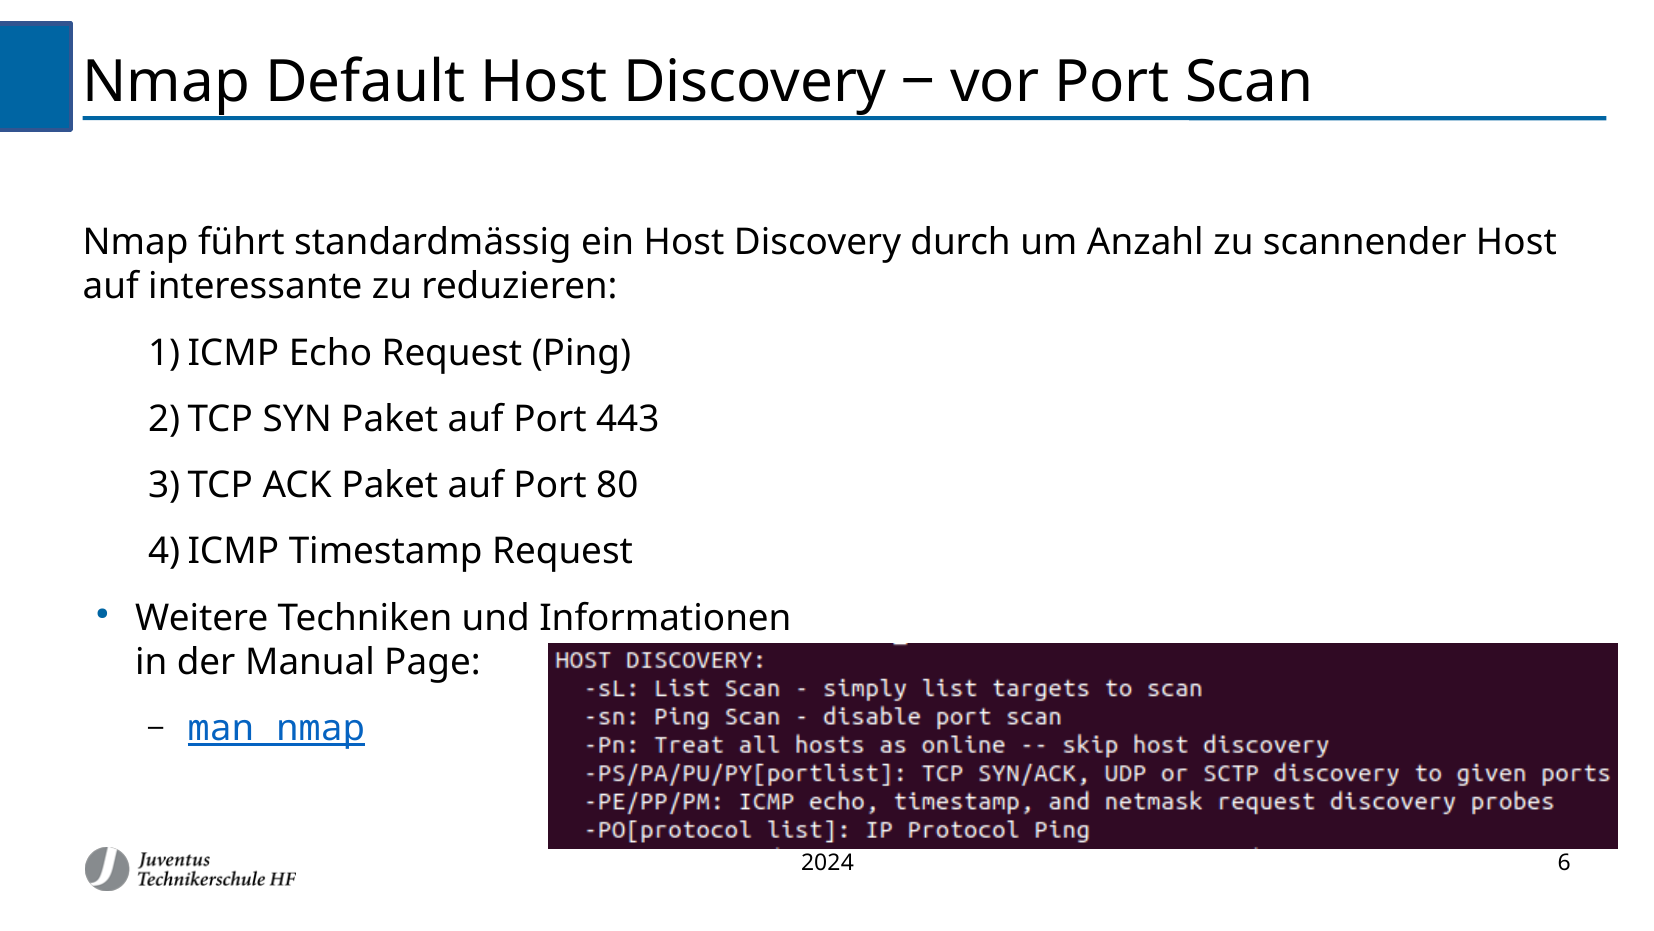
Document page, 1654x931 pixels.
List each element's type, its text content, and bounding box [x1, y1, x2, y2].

list Nmap führt standardmässig ein Host Discovery durch um Anzahl zu scannender Host auf interessante zu reduzieren: ICMP Echo Request (Ping) TCP SYN Paket auf Port 443 TCP ACK Paket auf Port 80 ICMP Timestamp Request Weitere Techniken und Informationen in der Manual Page: man nmap [82, 217, 1571, 757]
picture [85, 847, 296, 891]
footer 2024 [565, 849, 1090, 912]
slide_number 6 [1185, 849, 1571, 912]
picture [548, 643, 1618, 849]
title Nmap Default Host Discovery ‒ vor Port Scan [82, 0, 1571, 156]
